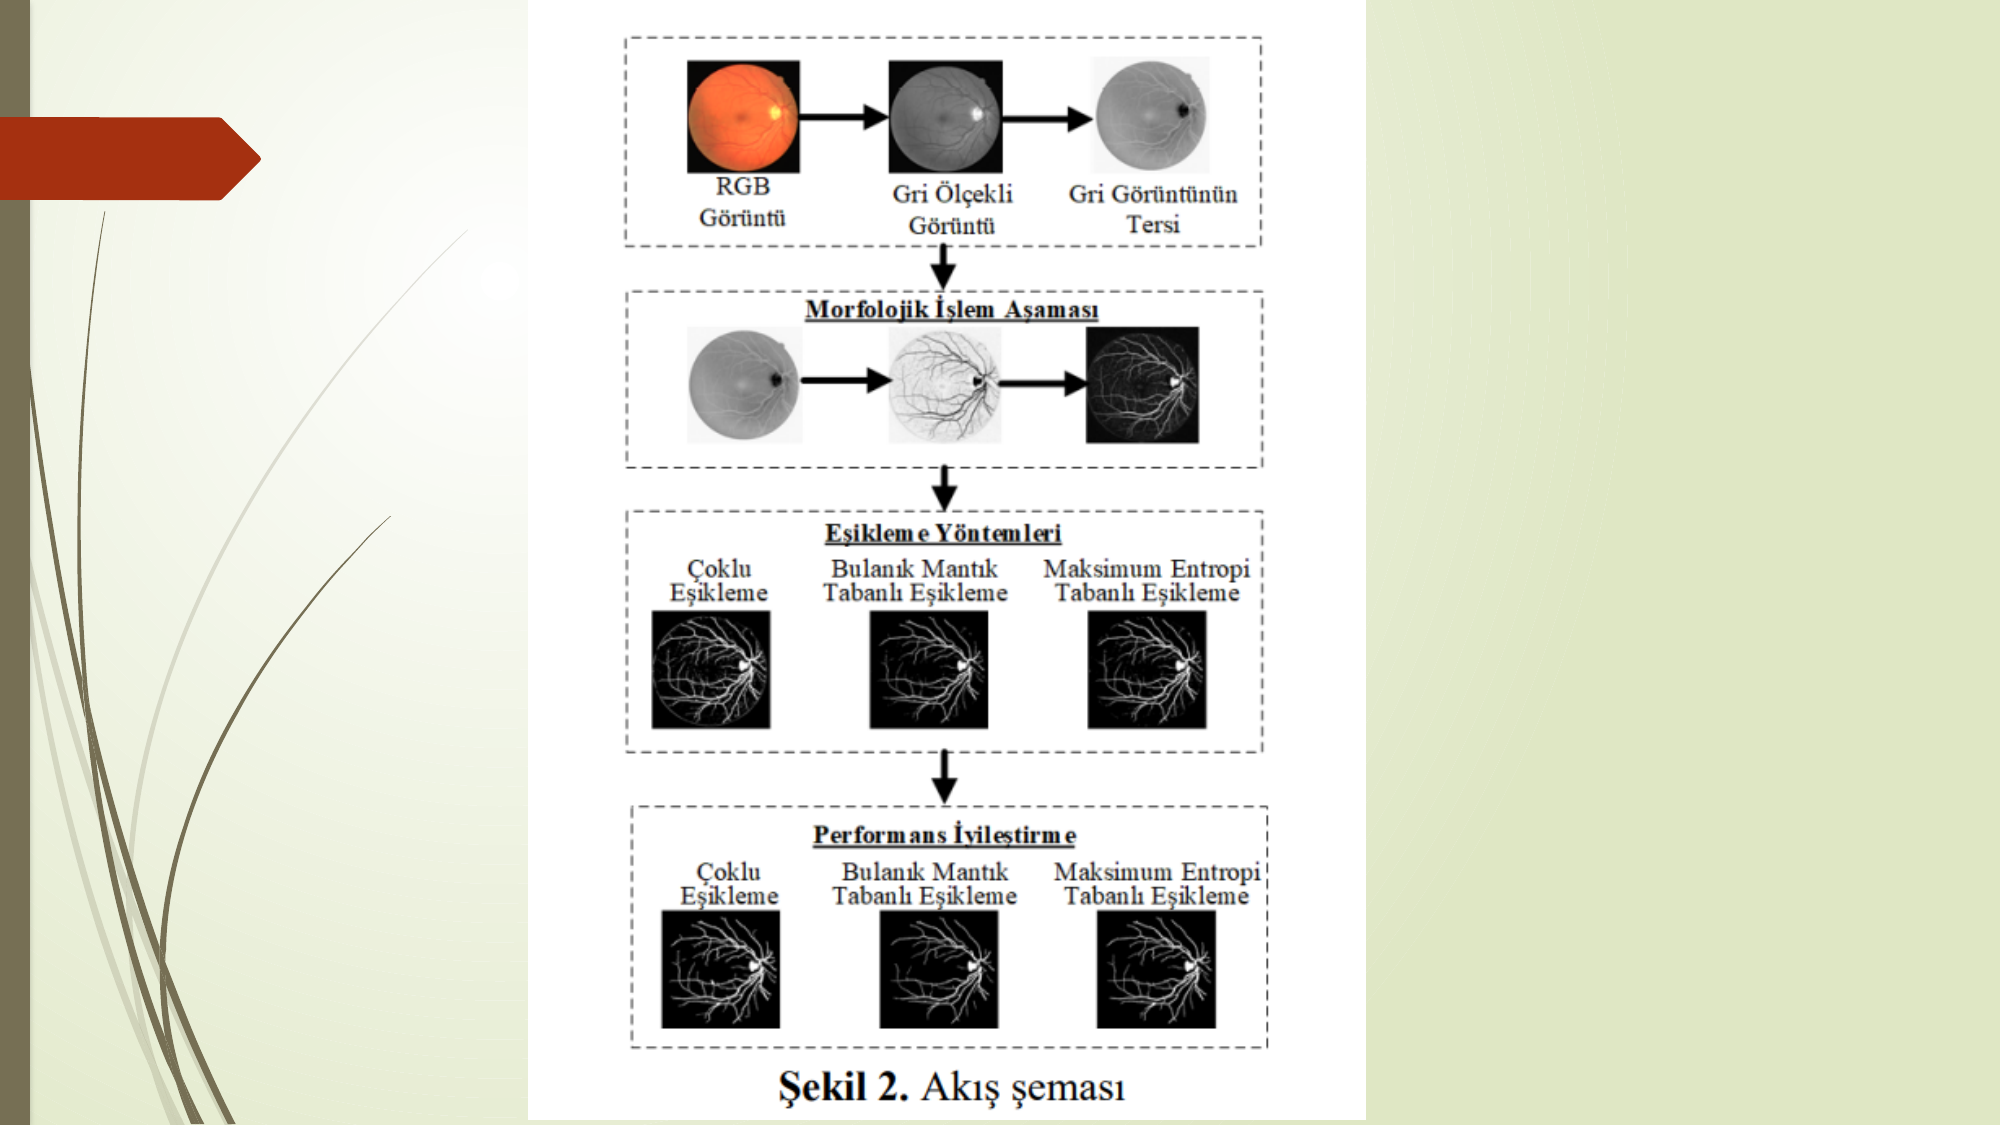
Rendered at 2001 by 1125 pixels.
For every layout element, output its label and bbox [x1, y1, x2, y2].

list [527, 0, 1366, 1120]
